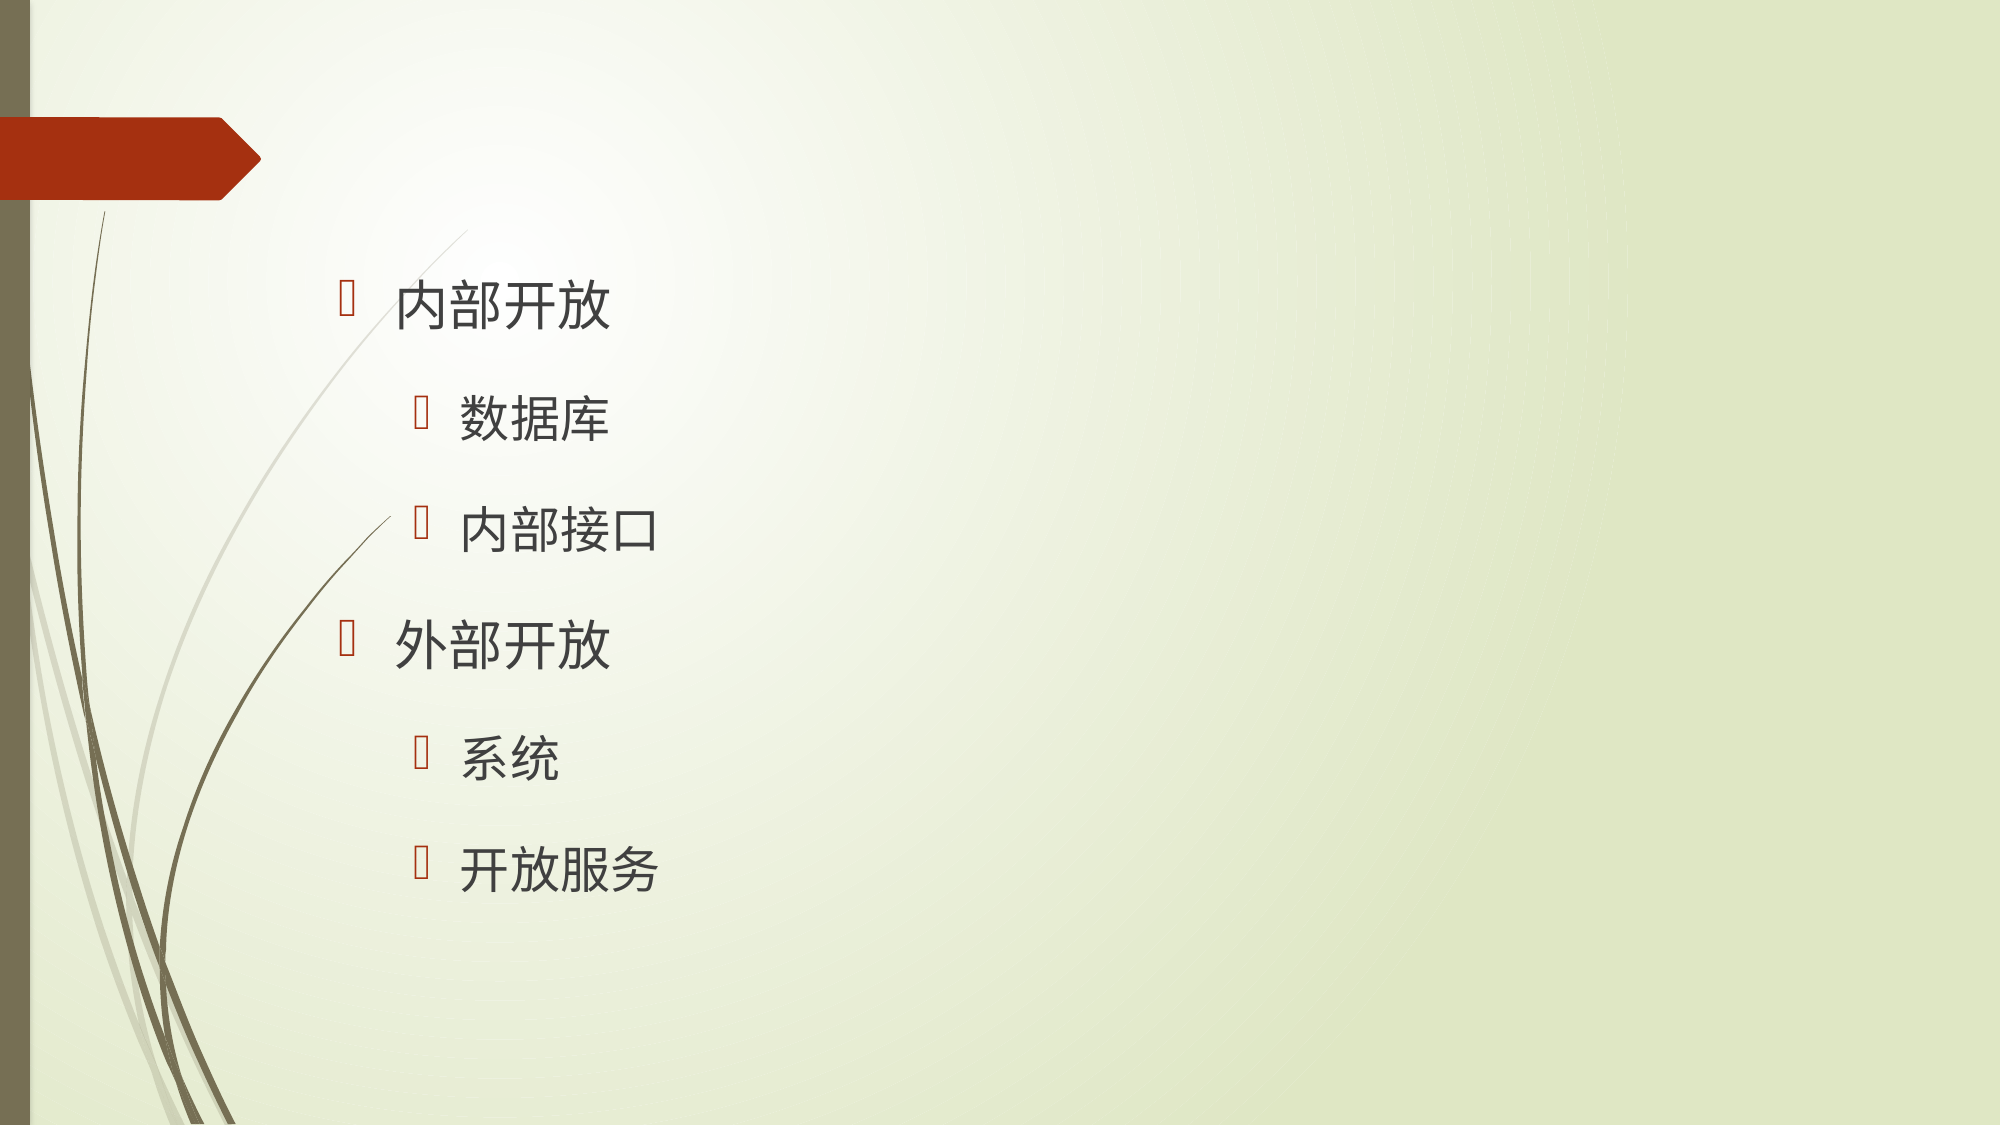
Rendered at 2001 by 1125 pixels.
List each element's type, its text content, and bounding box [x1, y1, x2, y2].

list 内部开放 数据库 内部接口 外部开放 系统 开放服务 [323, 231, 1888, 1125]
